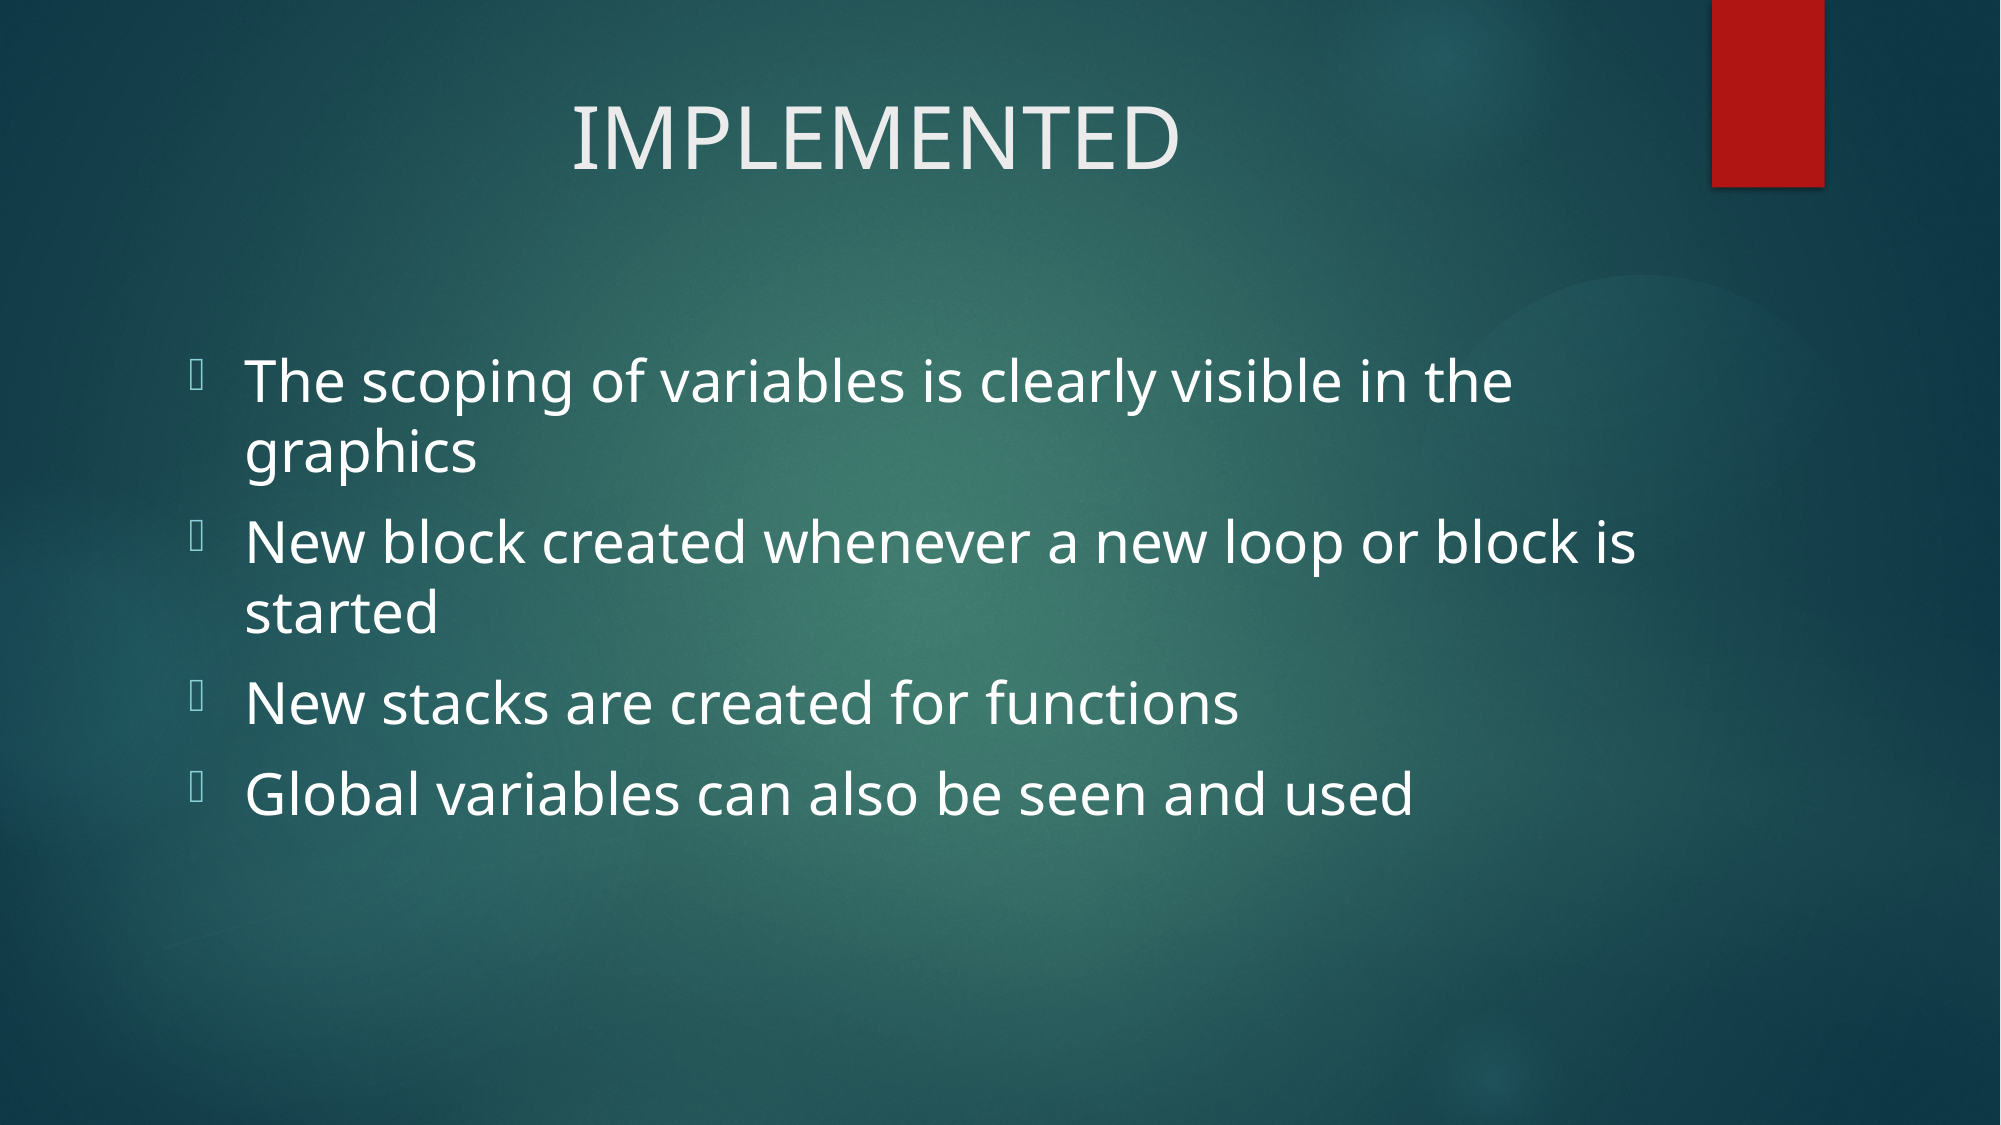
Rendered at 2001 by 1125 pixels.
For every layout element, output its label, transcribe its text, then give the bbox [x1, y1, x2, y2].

title IMPLEMENTED [105, 73, 1650, 305]
list The scoping of variables is clearly visible in the graphics New block created whenever a new loop or block is started New stacks are created for functions Global variables can also be seen and used [180, 336, 1650, 1026]
picture [0, 0, 2001, 1125]
